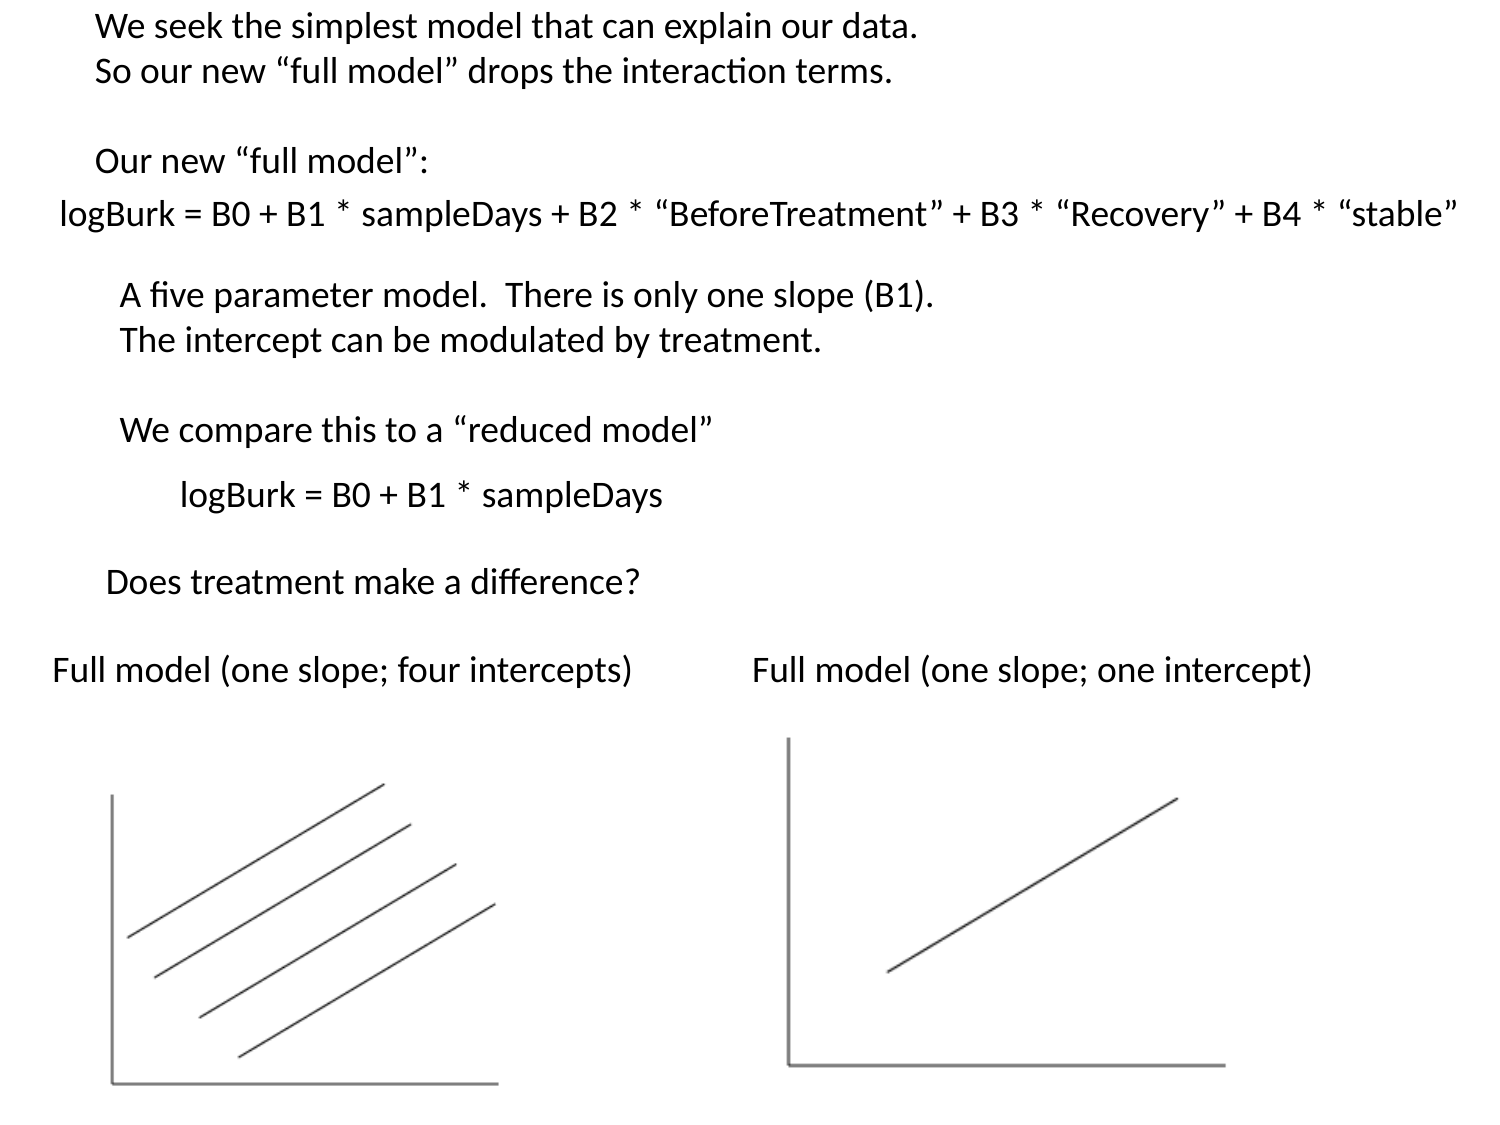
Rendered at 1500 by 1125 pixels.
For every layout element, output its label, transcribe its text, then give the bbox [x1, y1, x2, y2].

text_box Does treatment make a difference? [91, 549, 657, 610]
text_box Full model (one slope; one intercept) [737, 637, 1413, 698]
text_box We seek the simplest model that can explain our data. So our new “full model” drops the interaction terms. Our new “full model”: [80, 0, 952, 181]
picture [63, 762, 563, 1101]
text_box Full model (one slope; four intercepts) [37, 637, 713, 698]
picture [749, 699, 1288, 1090]
text_box logBurk = B0 + B1 * sampleDays [165, 462, 688, 523]
text_box A five parameter model. There is only one slope (B1). The intercept can be modulated by treatment. We compare this to a “reduced model” [104, 262, 951, 458]
text_box logBurk = B0 + B1 * sampleDays + B2 * “BeforeTreatment” + B3 * “Recovery” + B4 * “stable” [44, 181, 1476, 287]
